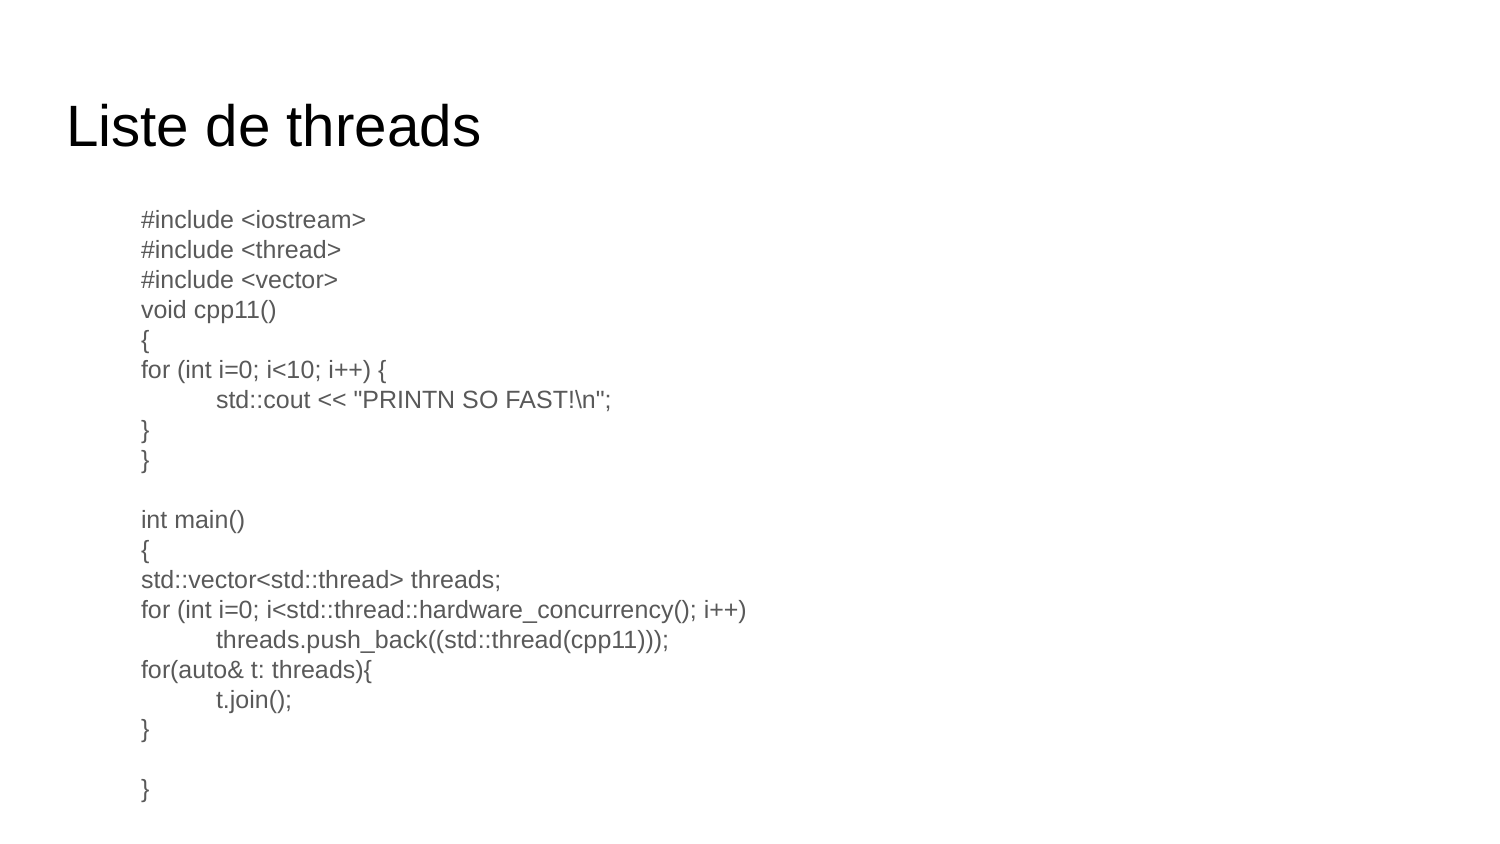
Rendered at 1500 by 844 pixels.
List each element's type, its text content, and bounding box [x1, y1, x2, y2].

list #include <iostream> #include <thread> #include <vector> void cpp11() { for (int i=0; i<10; i++) { std::cout << "PRINTN SO FAST!\n"; } } int main() { std::vector<std::thread> threads; for (int i=0; i<std::thread::hardware_concurrency(); i++) threads.push_back((std::thread(cpp11))); for(auto& t: threads){ t.join(); } } [51, 189, 1449, 844]
title Liste de threads [51, 72, 1449, 167]
